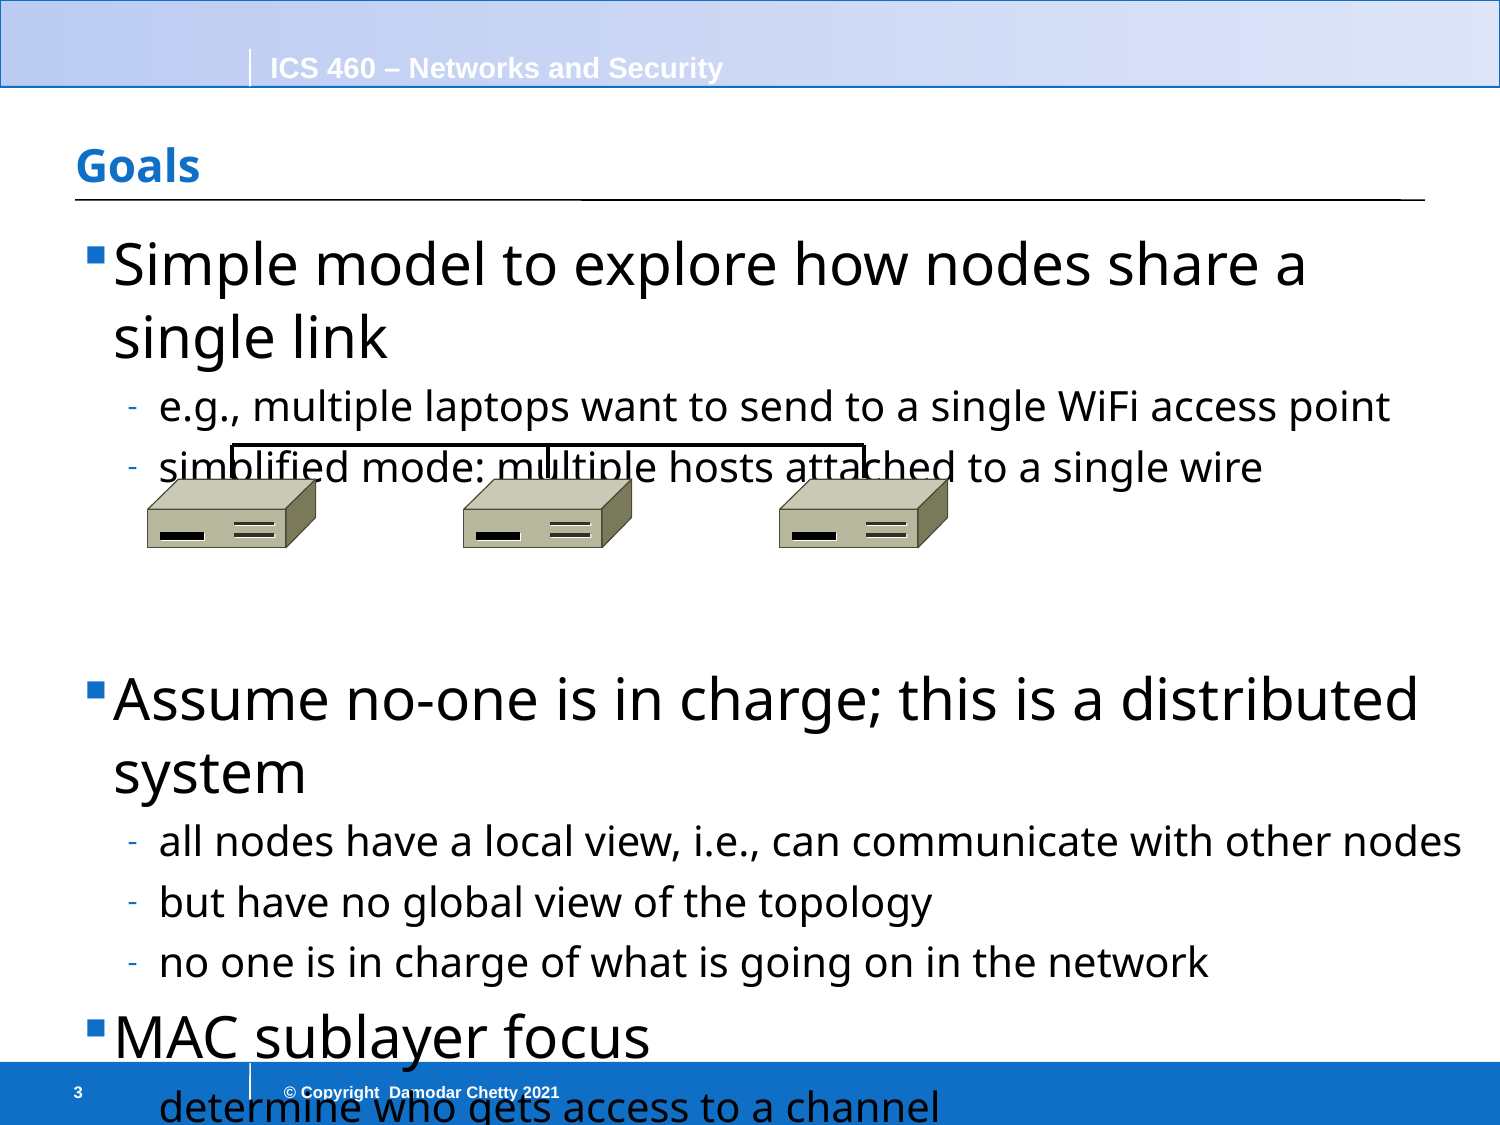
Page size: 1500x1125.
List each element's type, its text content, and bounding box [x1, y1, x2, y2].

title Goals [74, 90, 1426, 200]
slide_number 3 [49, 1070, 251, 1125]
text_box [146, 444, 951, 551]
list Simple model to explore how nodes share a single link e.g., multiple laptops want to send to a single WiFi access point simplified mode: multiple hosts attached to a single wire Assume no-one is in charge; this is a distributed system all nodes have a local view, i.e., can communicate with other nodes but have no global view of the topology no one is in charge of what is going on in the network MAC sublayer focus determine who gets access to a channel [73, 215, 1477, 1027]
